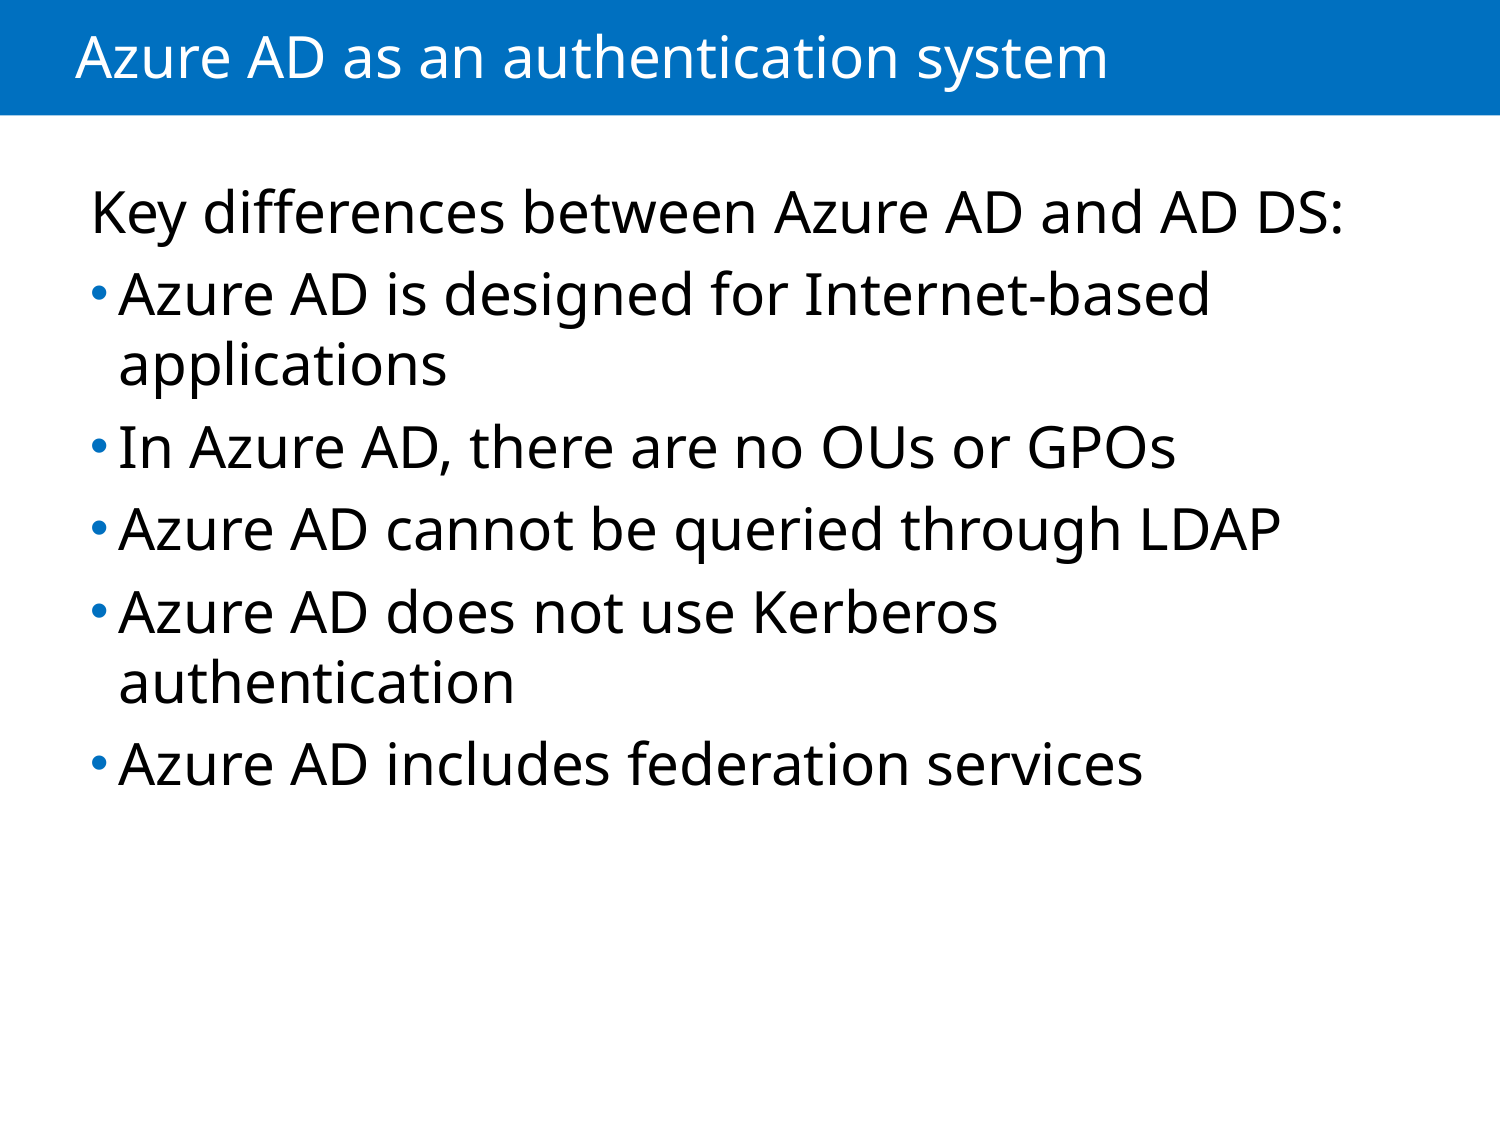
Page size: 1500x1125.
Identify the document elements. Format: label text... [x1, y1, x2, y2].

text_box Key differences between Azure AD and AD DS: Azure AD is designed for Internet-based applications In Azure AD, there are no OUs or GPOs Azure AD cannot be queried through LDAP Azure AD does not use Kerberos authentication Azure AD includes federation services [75, 167, 1408, 1012]
title Azure AD as an authentication system [75, 0, 1351, 122]
